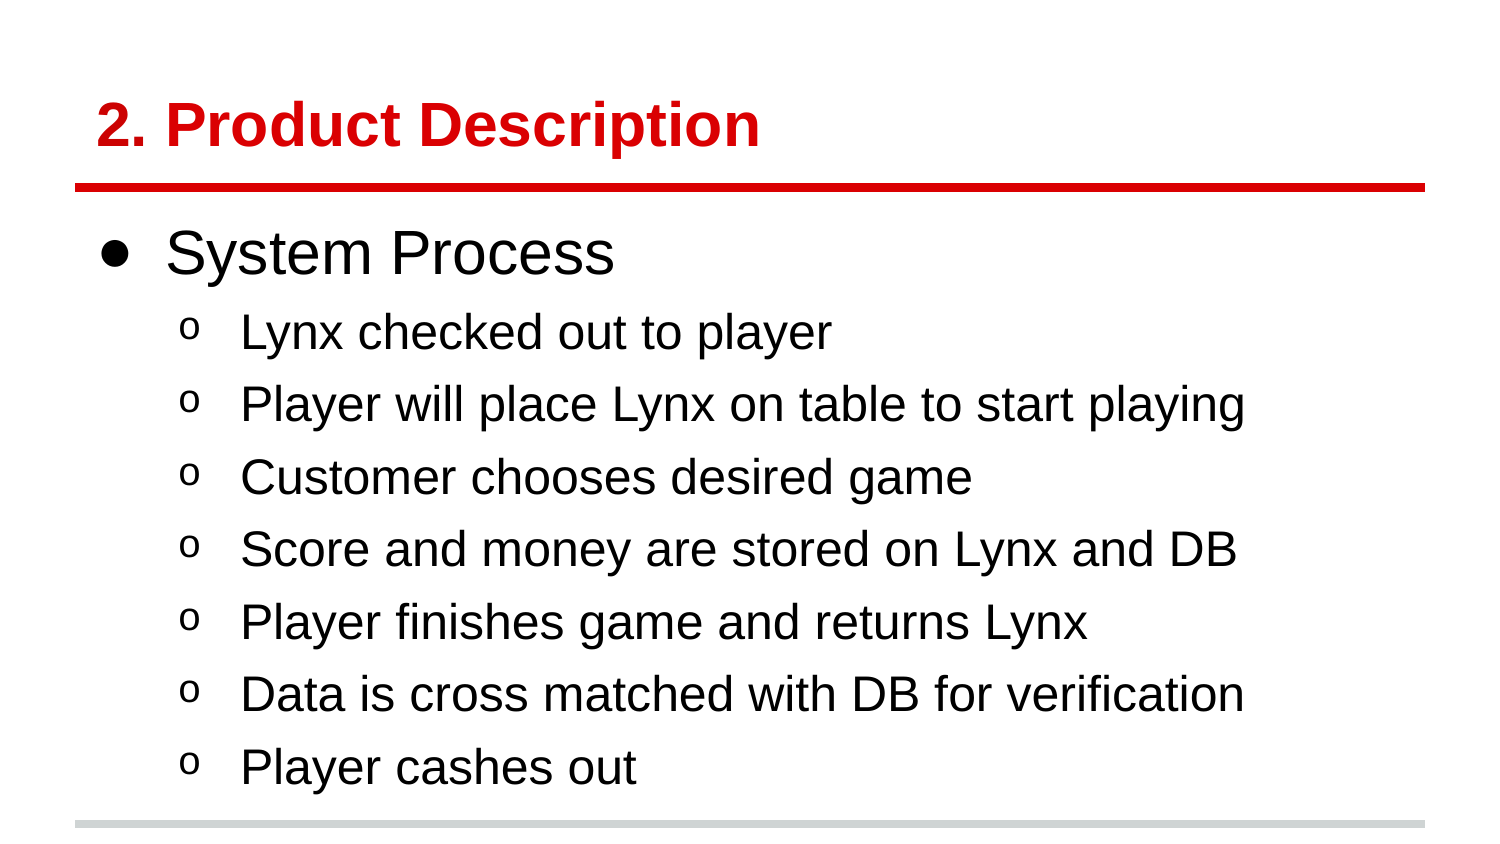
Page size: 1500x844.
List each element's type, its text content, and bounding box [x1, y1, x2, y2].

title Product Description [75, 33, 1425, 175]
list System Process Lynx checked out to player Player will place Lynx on table to start playing Customer chooses desired game Score and money are stored on Lynx and DB Player finishes game and returns Lynx Data is cross matched with DB for verification Player cashes out [75, 196, 1425, 808]
